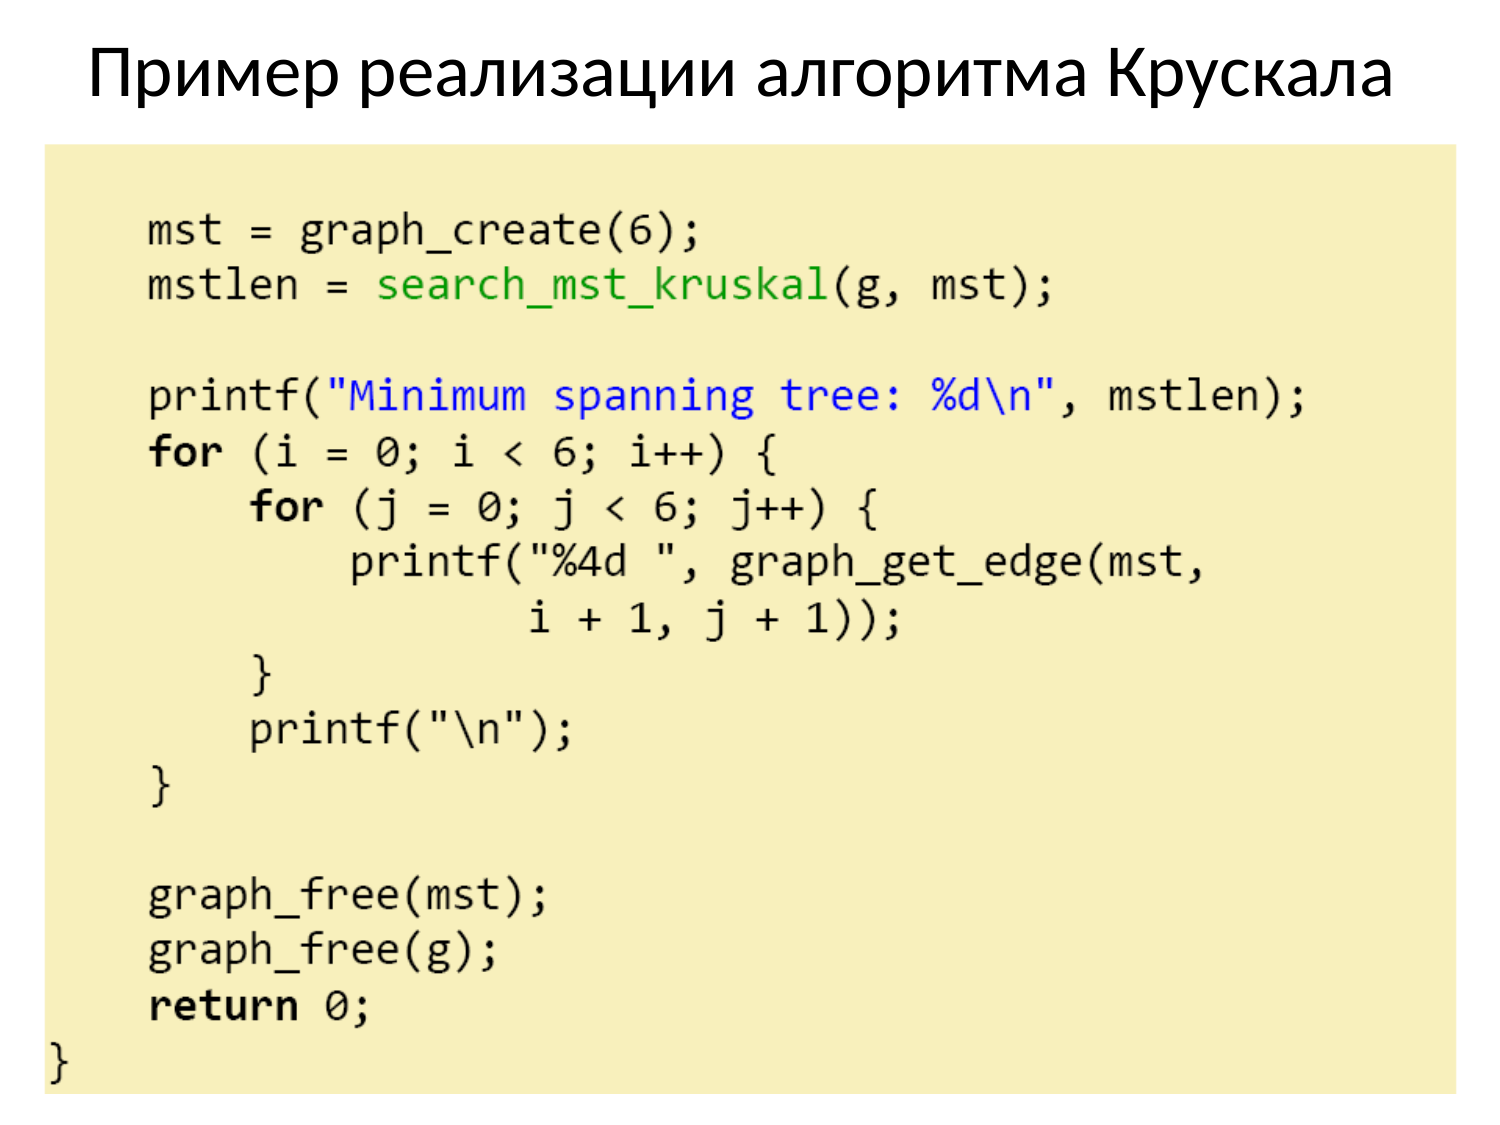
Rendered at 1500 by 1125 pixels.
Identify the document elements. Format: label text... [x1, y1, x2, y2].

picture [42, 143, 1458, 1095]
title Пример реализации алгоритма Крускала [17, 18, 1483, 114]
